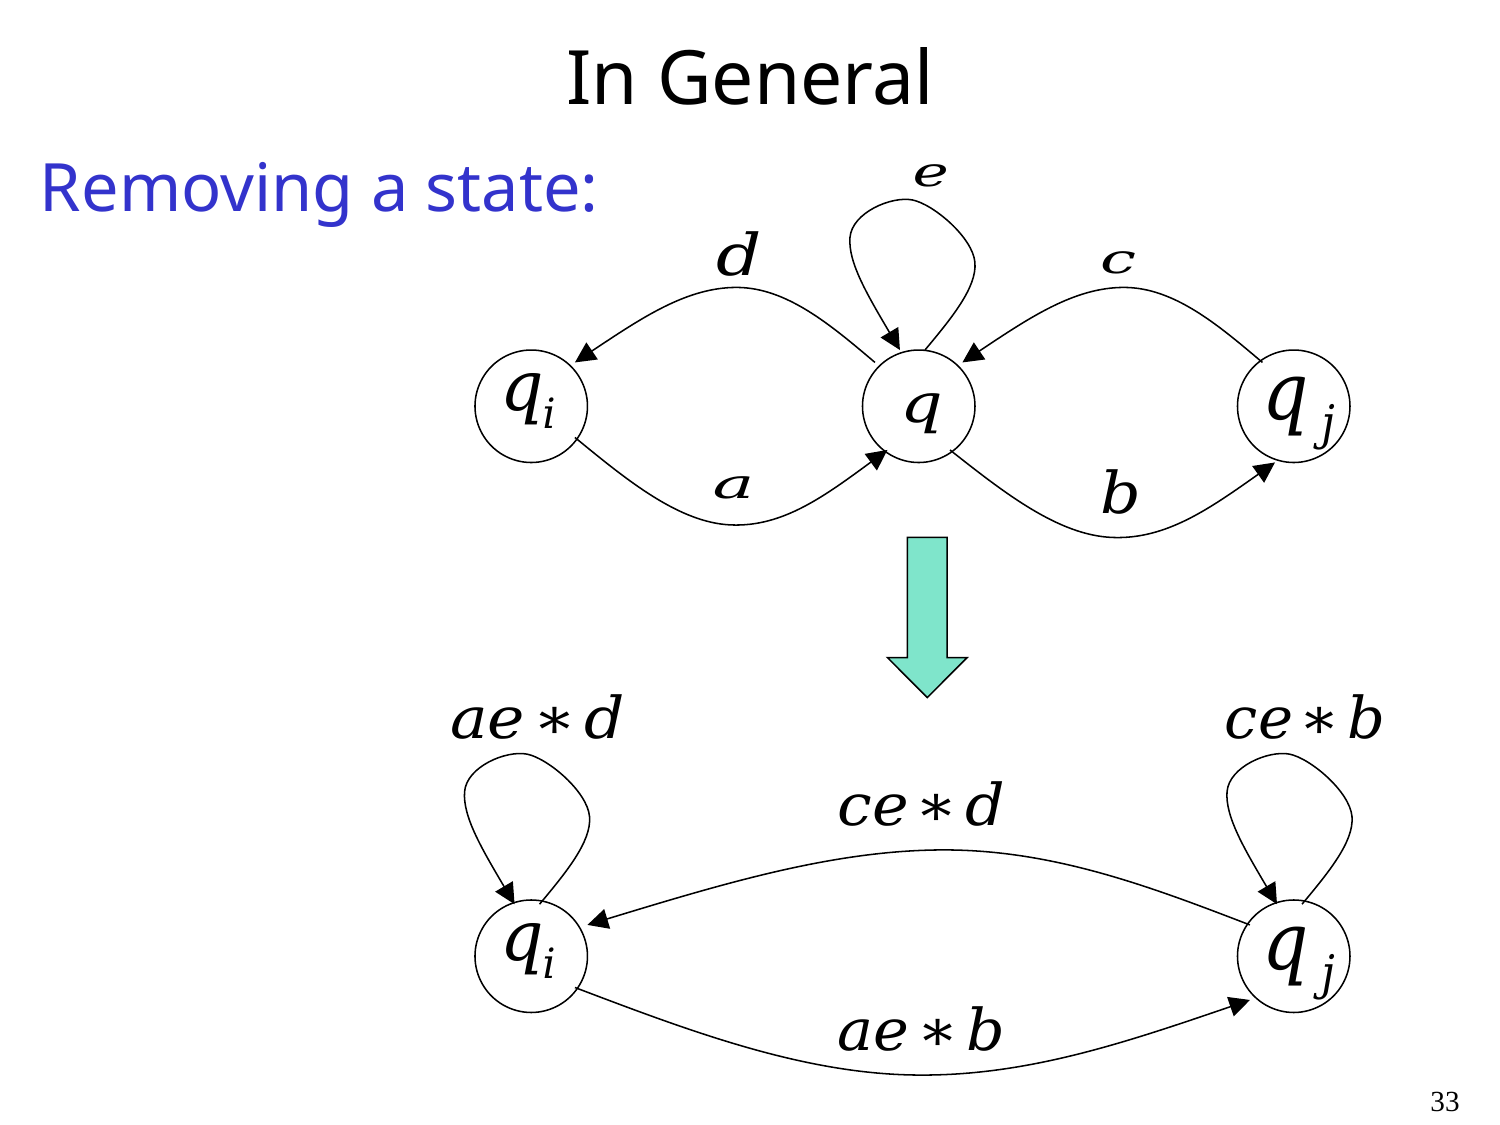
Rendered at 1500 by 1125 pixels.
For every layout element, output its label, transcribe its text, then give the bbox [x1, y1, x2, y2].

text_box [474, 350, 588, 463]
text_box [474, 901, 588, 1013]
text_box [587, 849, 1250, 929]
text_box [949, 449, 1276, 538]
text_box [849, 199, 976, 351]
list Removing a state: [24, 137, 1476, 1038]
title In General [24, 24, 1476, 126]
text_box [464, 753, 590, 905]
text_box [1226, 753, 1353, 905]
slide_number 33 [1162, 1074, 1476, 1125]
text_box [574, 437, 888, 526]
text_box [574, 987, 1250, 1076]
text_box [887, 537, 968, 698]
text_box [1237, 350, 1351, 463]
text_box [862, 350, 976, 463]
text_box [574, 287, 876, 363]
text_box [1237, 901, 1351, 1013]
text_box [962, 287, 1263, 363]
